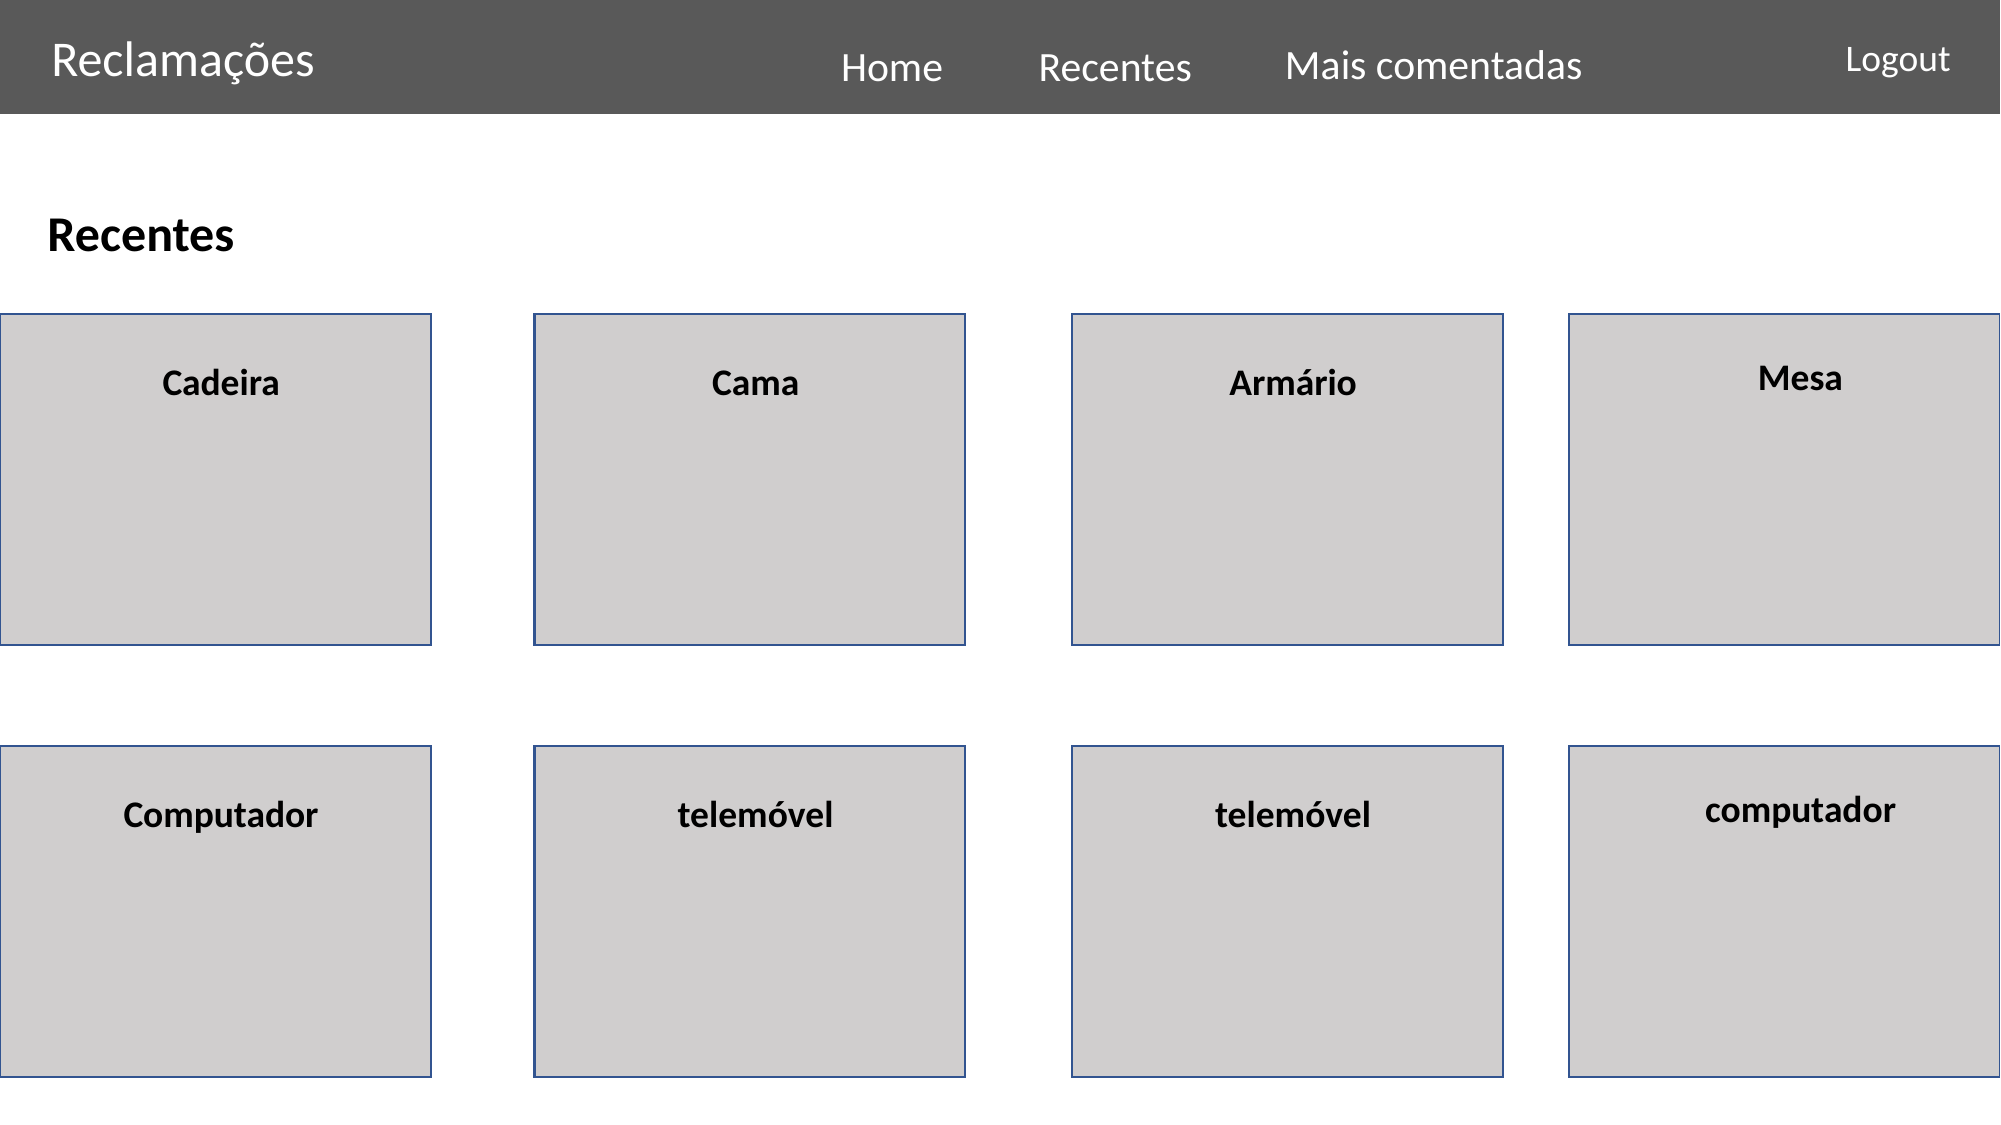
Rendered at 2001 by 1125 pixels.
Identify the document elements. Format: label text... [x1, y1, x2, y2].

text_box [533, 745, 966, 1078]
text_box telemóvel [1104, 782, 1482, 843]
text_box Mais comentadas [1270, 29, 1695, 95]
text_box Reclamações [36, 18, 775, 94]
text_box [1568, 745, 2000, 1078]
text_box Cama [567, 350, 944, 411]
text_box Logout [1830, 26, 1981, 87]
text_box Computador [32, 782, 410, 843]
text_box [1071, 313, 1504, 646]
text_box Armário [1104, 350, 1482, 411]
text_box computador [1612, 777, 1989, 838]
text_box Mesa [1612, 345, 1989, 406]
text_box [0, 745, 432, 1078]
text_box [0, 0, 2000, 114]
text_box Recentes [1023, 31, 1249, 97]
text_box [1568, 313, 2000, 646]
text_box Cadeira [32, 350, 410, 411]
text_box [533, 313, 966, 646]
text_box Recentes [32, 193, 481, 269]
text_box telemóvel [567, 782, 944, 843]
text_box [1071, 745, 1504, 1078]
text_box [0, 313, 432, 646]
text_box Home [826, 31, 998, 97]
